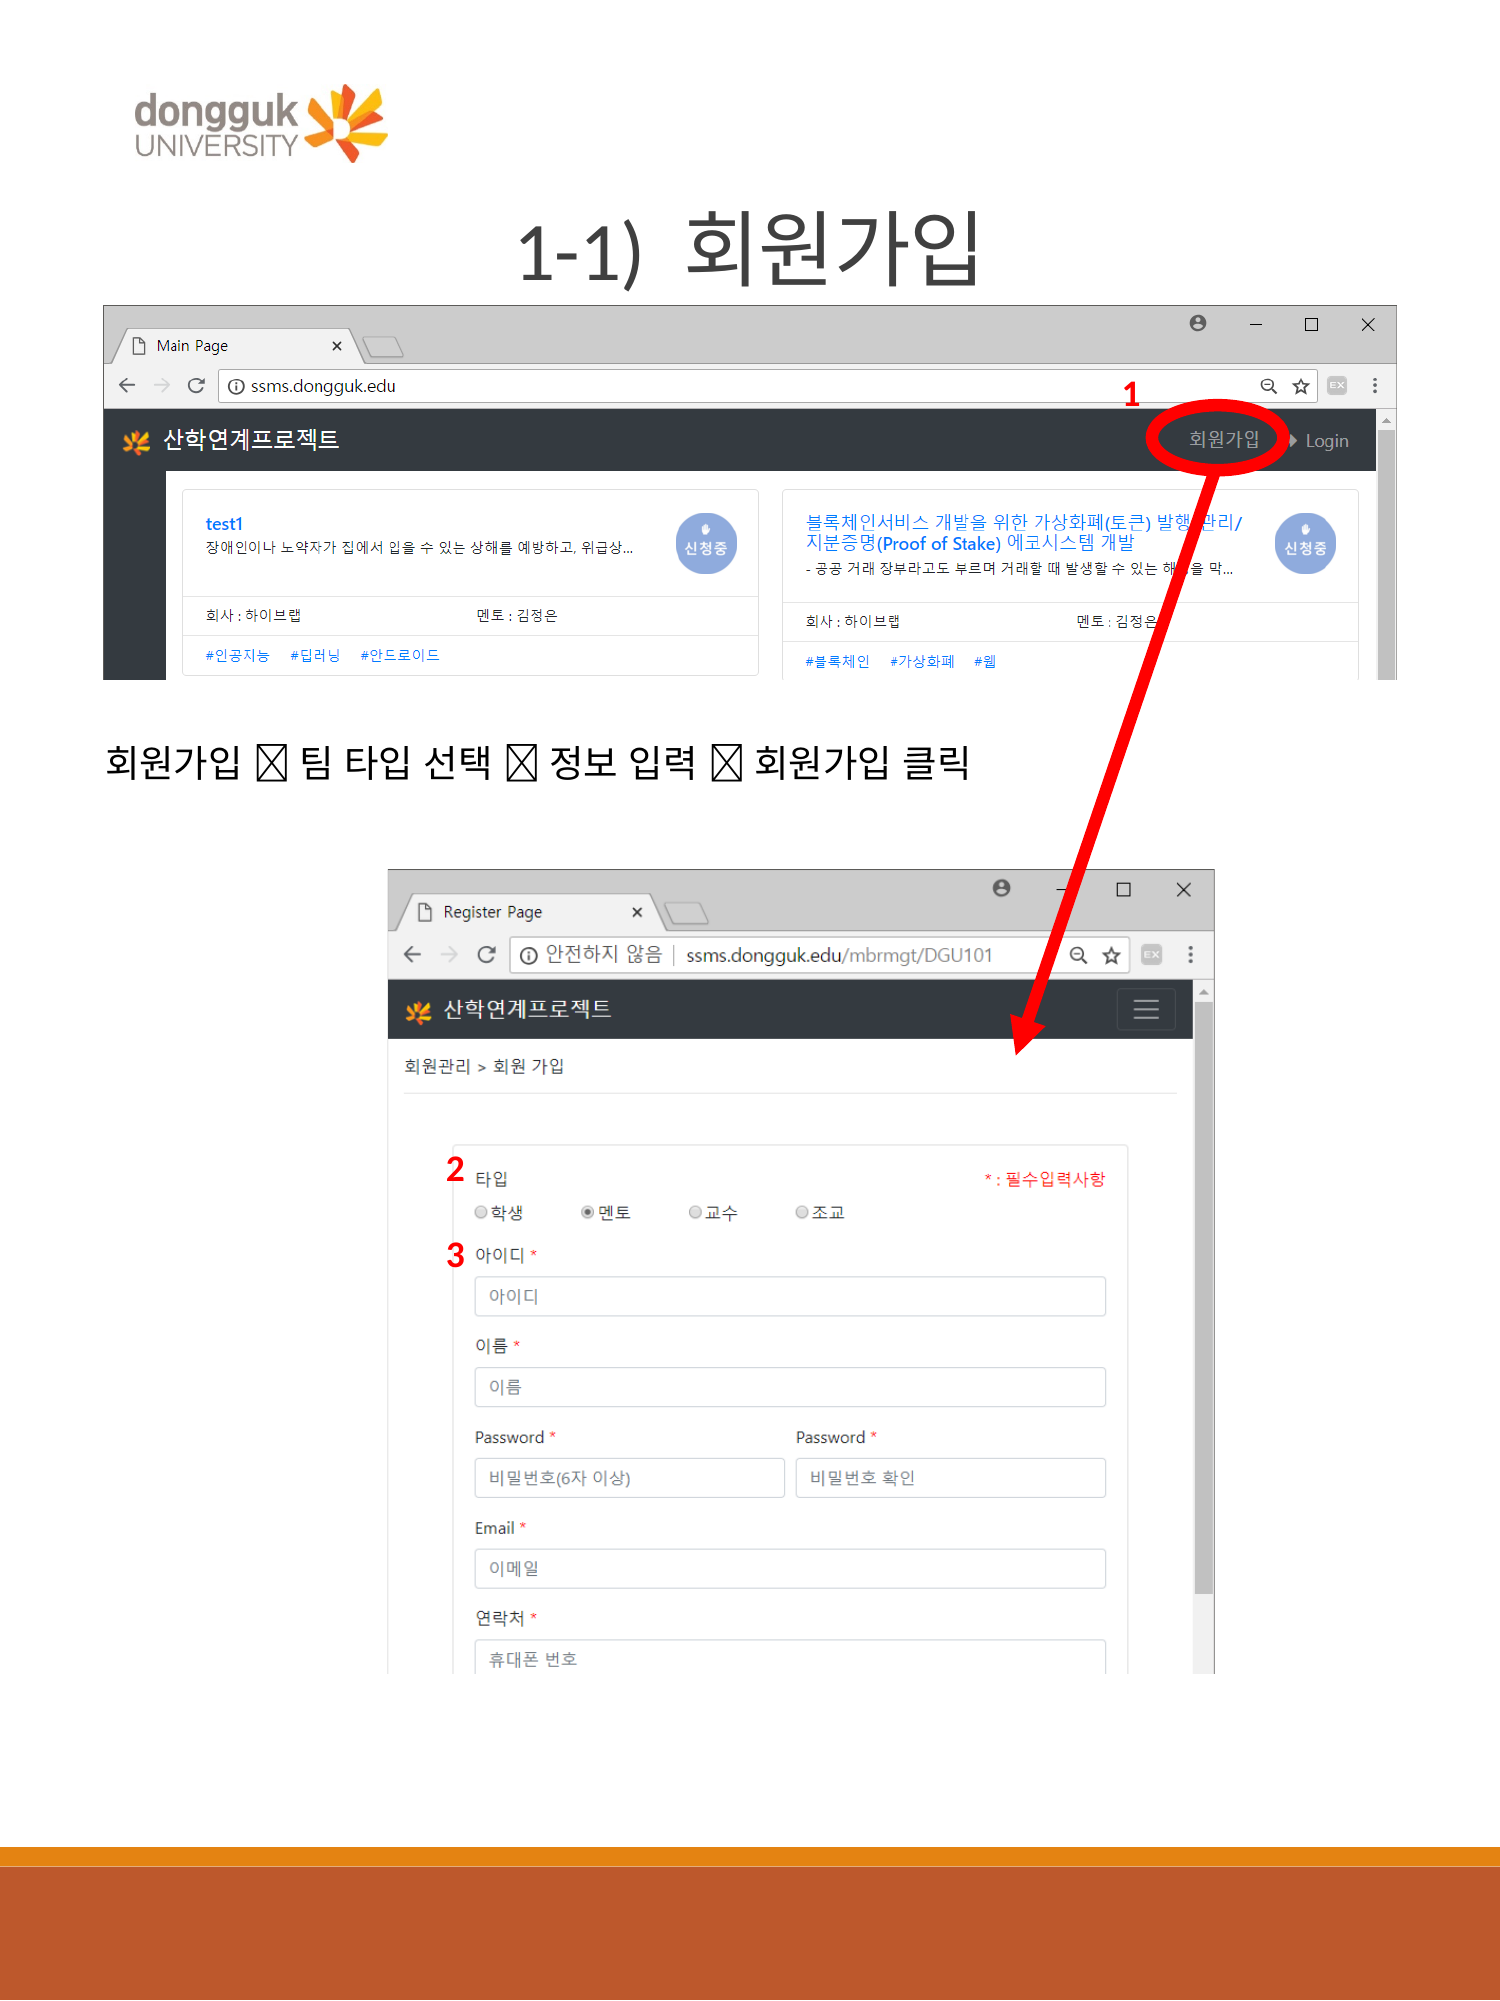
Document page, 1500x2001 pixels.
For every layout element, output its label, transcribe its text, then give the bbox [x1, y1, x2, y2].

picture [134, 83, 389, 164]
picture [387, 869, 1216, 1675]
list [102, 304, 1398, 681]
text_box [1015, 469, 1216, 1057]
title 1-1) 회원가입 [103, 106, 1397, 303]
text_box 회원가입  팀 타입 선택  정보 입력  회원가입 클릭 [11, 732, 1012, 793]
